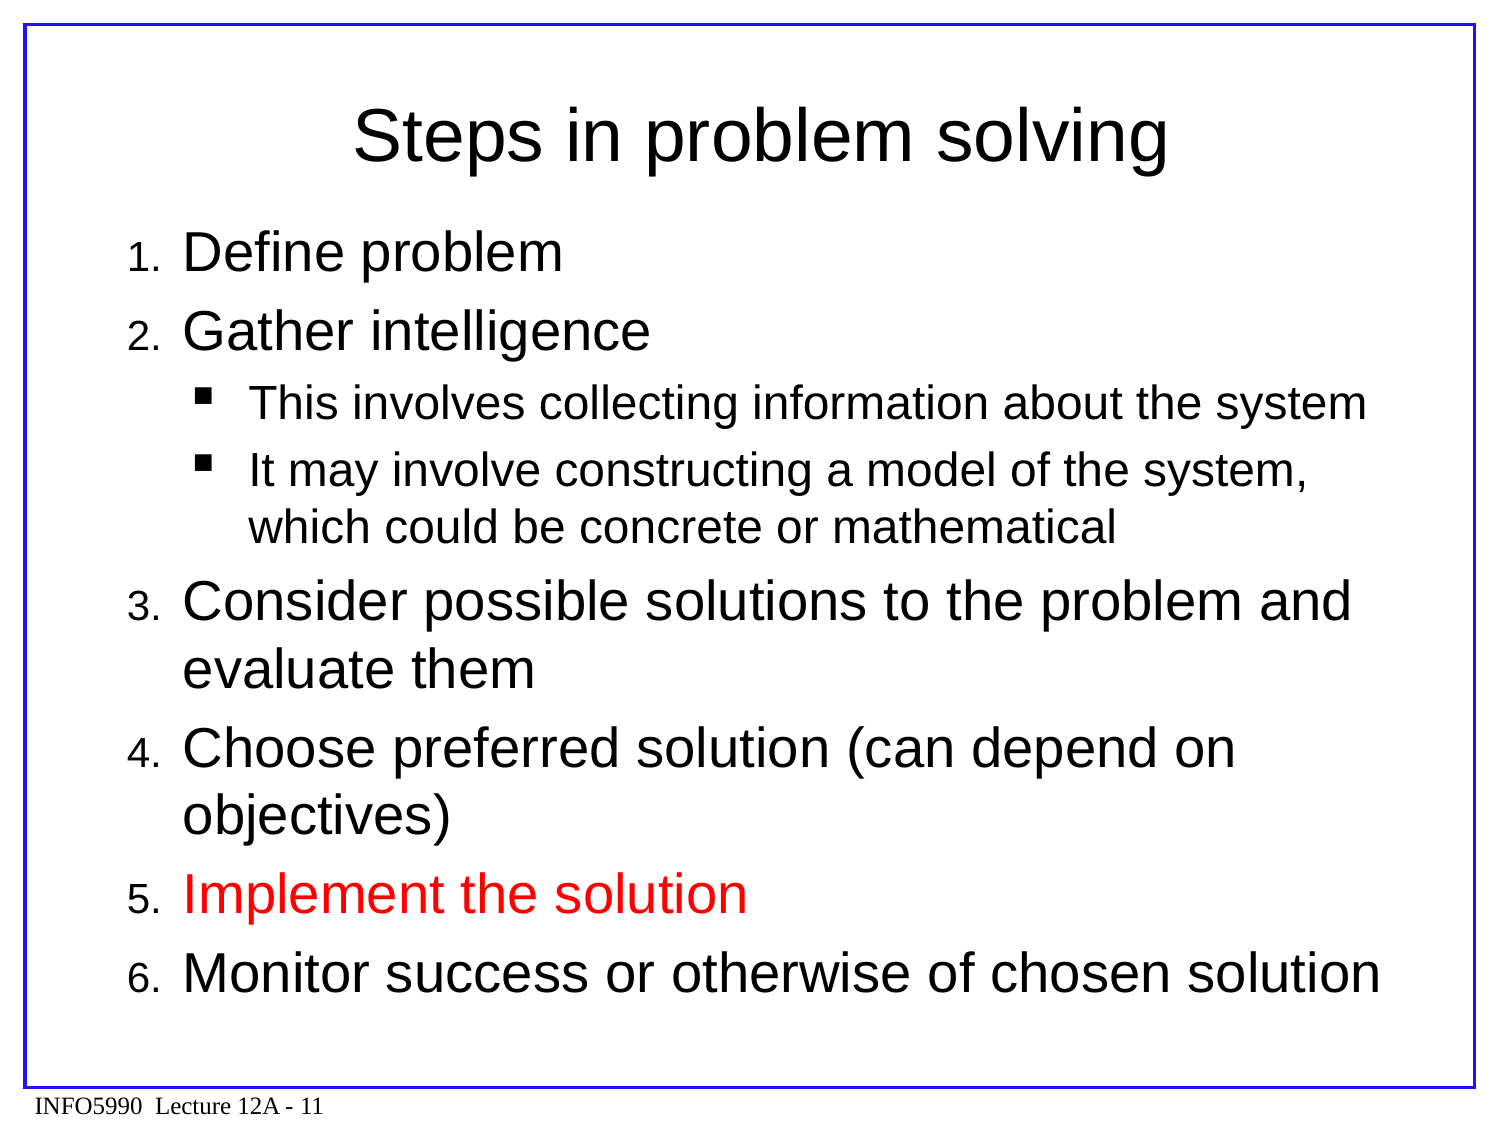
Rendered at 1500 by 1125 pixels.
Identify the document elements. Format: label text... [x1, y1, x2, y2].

title Steps in problem solving [123, 42, 1400, 207]
list Define problem Gather intelligence This involves collecting information about the system It may involve constructing a model of the system, which could be concrete or mathematical Consider possible solutions to the problem and evaluate them Choose preferred solution (can depend on objectives) Implement the solution Monitor success or otherwise of chosen solution [111, 207, 1419, 1036]
